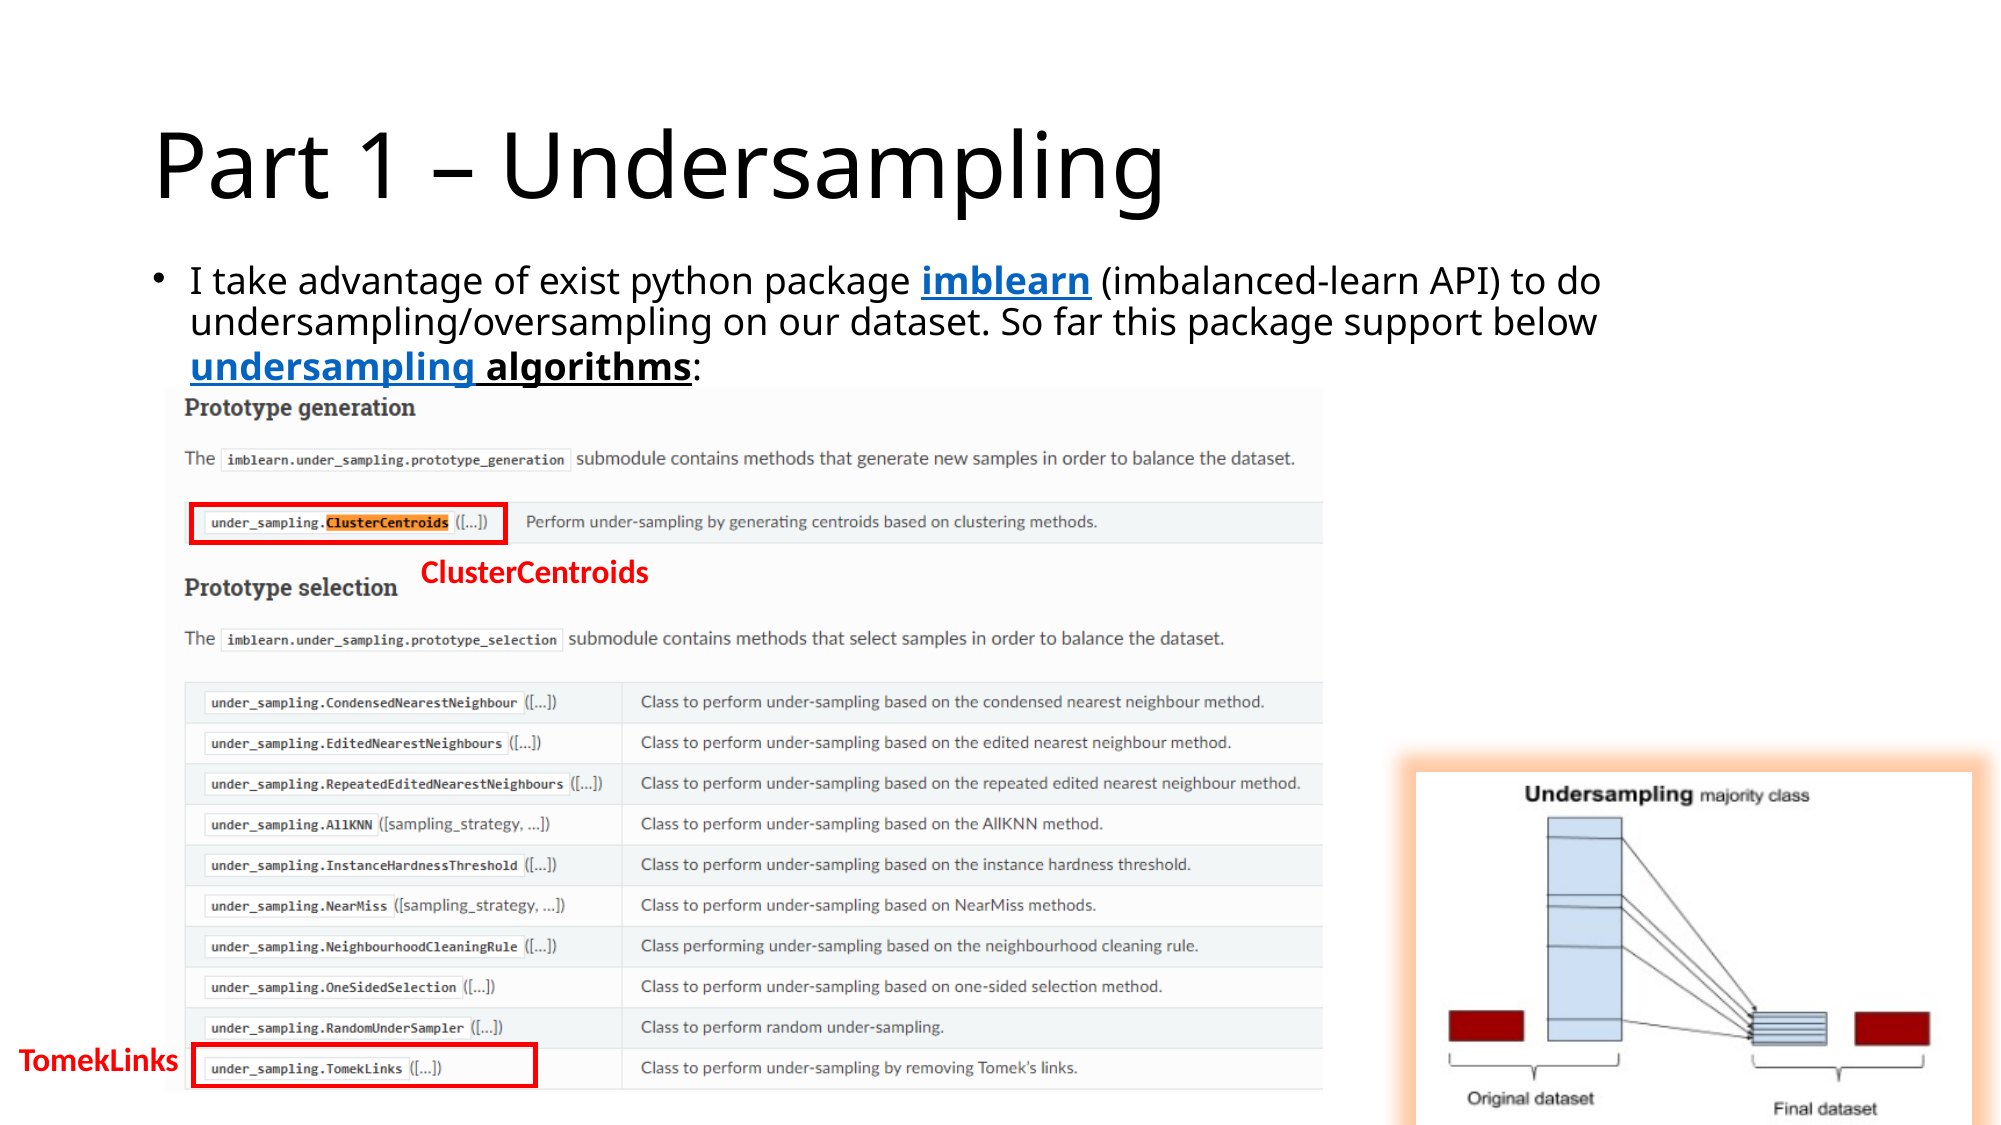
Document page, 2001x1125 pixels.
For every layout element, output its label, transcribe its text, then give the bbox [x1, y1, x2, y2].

picture [1416, 772, 1972, 1125]
picture [165, 388, 1323, 1092]
text_box TomekLinks [3, 1030, 165, 1085]
title Part 1 – Undersampling [137, 59, 1863, 278]
list I take advantage of exist python package imblearn (imbalanced-learn API) to do undersampling/oversampling on our dataset. So far this package support below undersampling algorithms: [137, 249, 1725, 1014]
